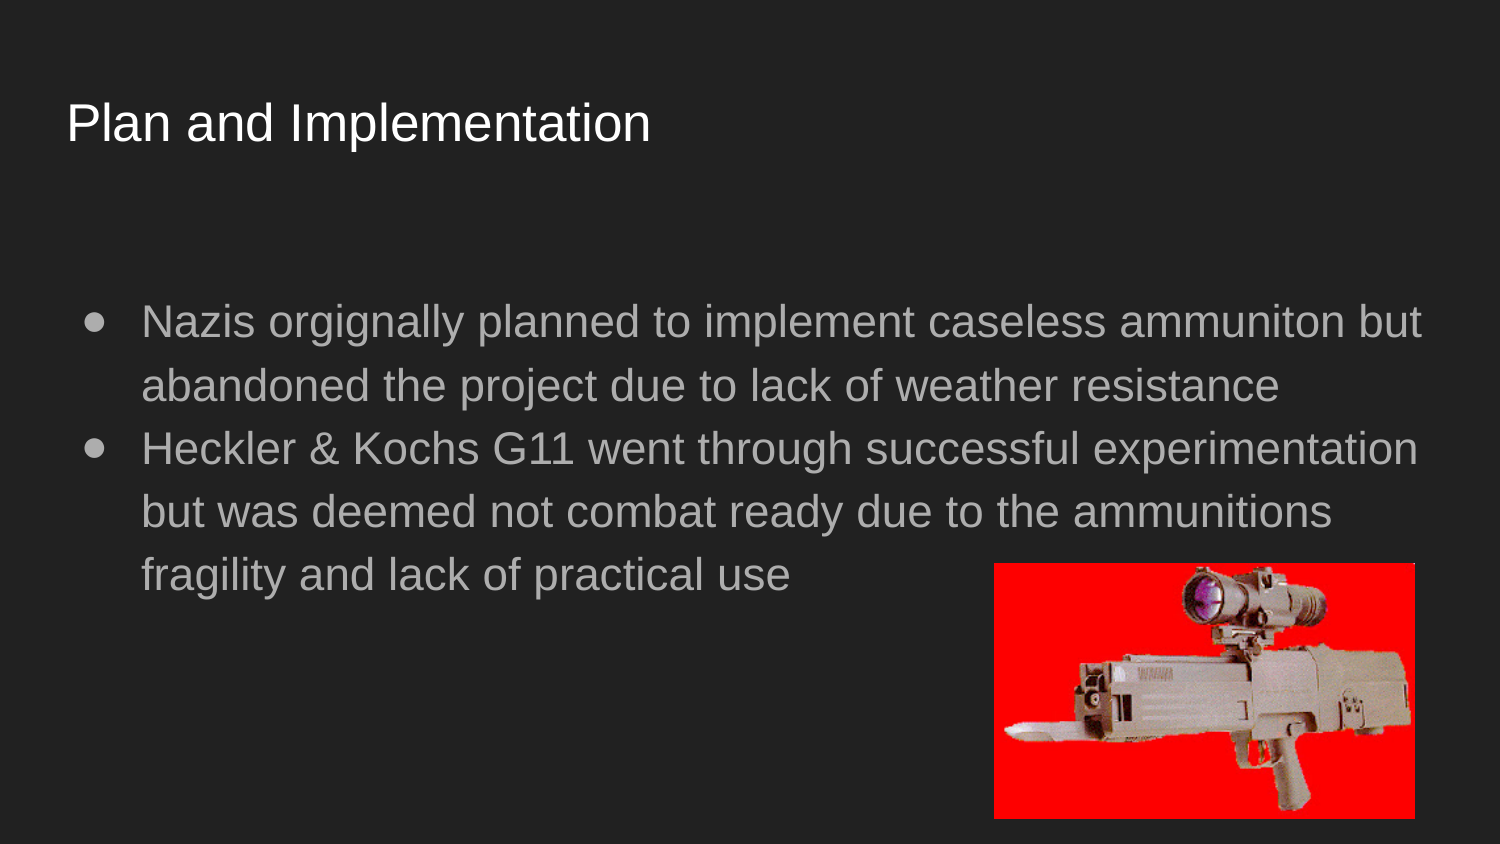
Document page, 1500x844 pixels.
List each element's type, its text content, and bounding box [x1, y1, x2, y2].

picture [994, 563, 1415, 819]
title Plan and Implementation [51, 72, 1449, 167]
list Nazis orgignally planned to implement caseless ammuniton but abandoned the project due to lack of weather resistance Heckler & Kochs G11 went through successful experimentation but was deemed not combat ready due to the ammunitions fragility and lack of practical use [51, 189, 1449, 750]
